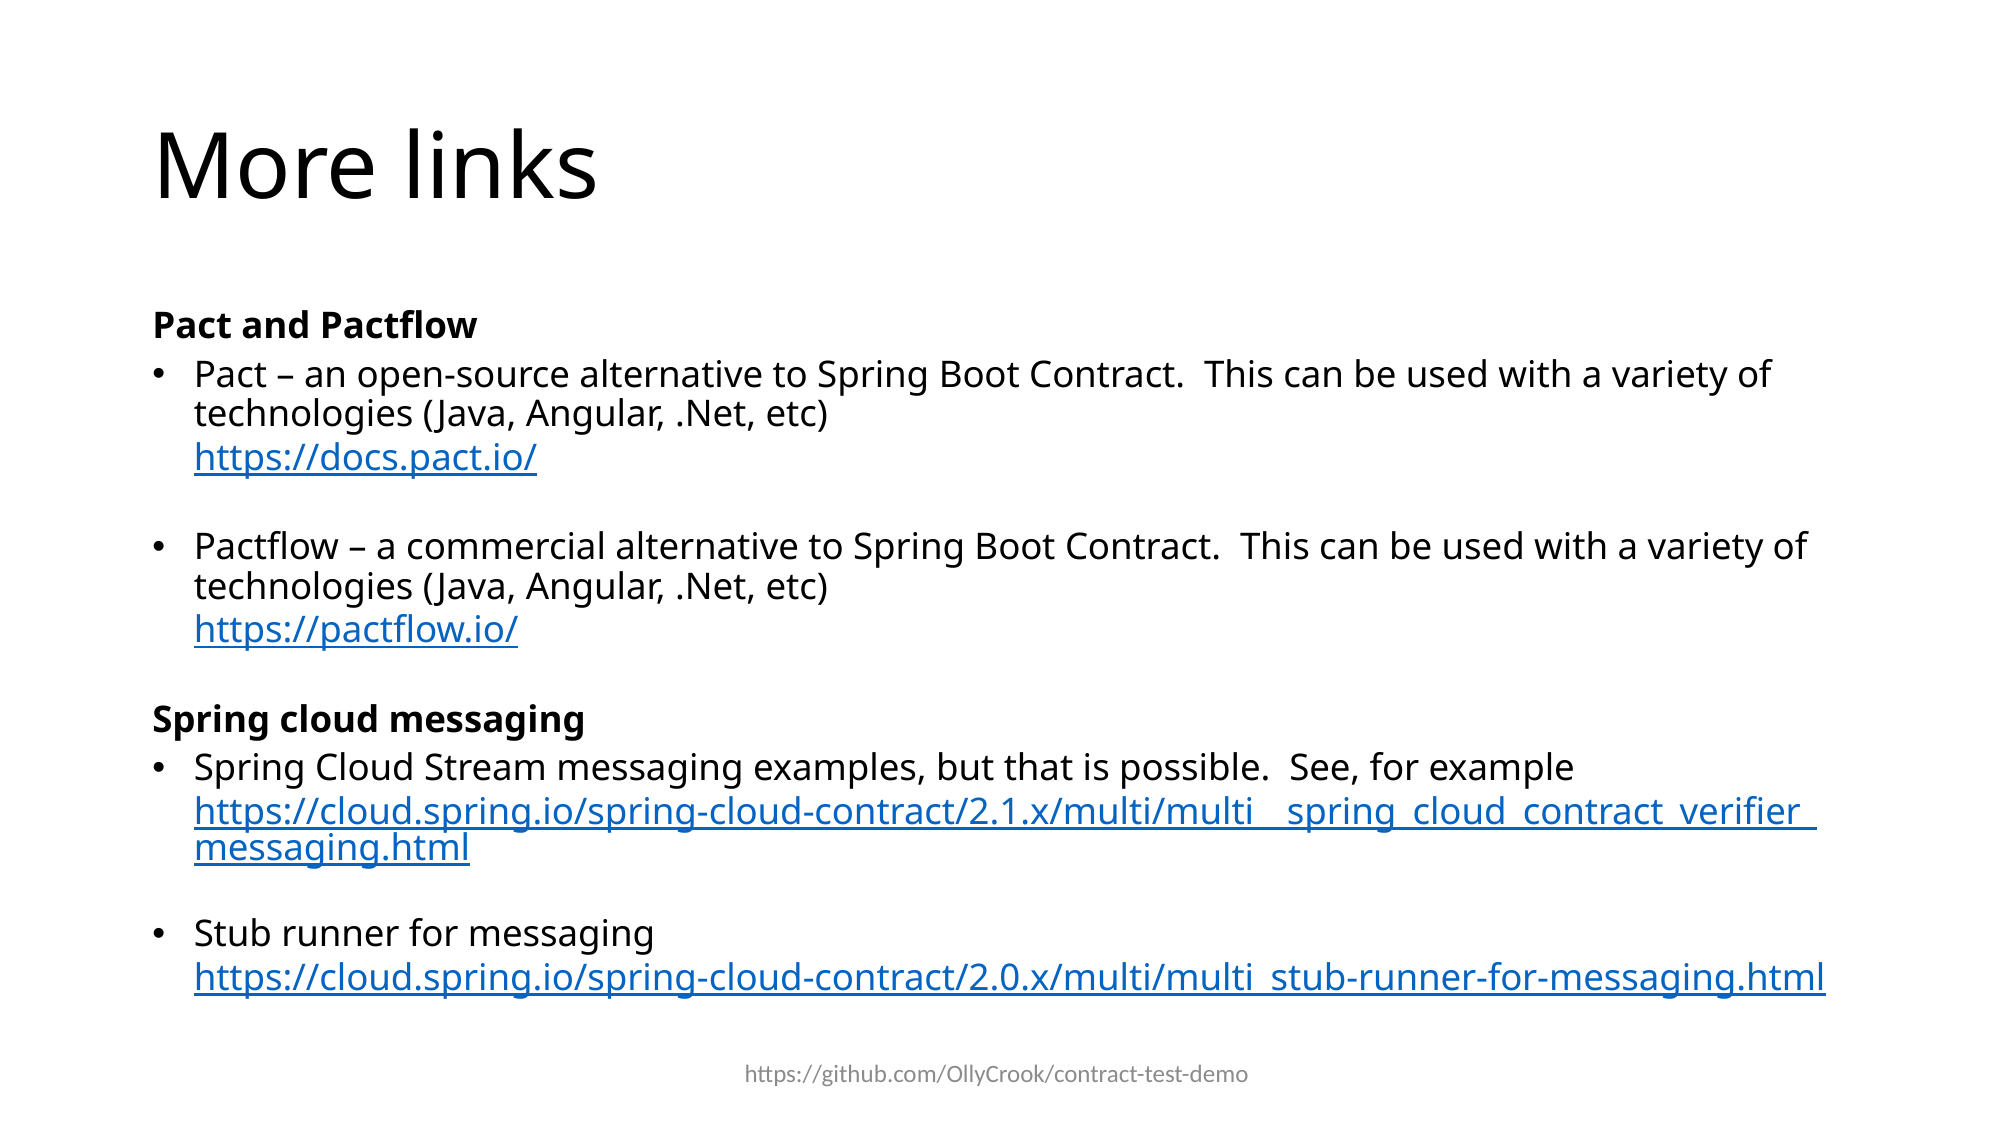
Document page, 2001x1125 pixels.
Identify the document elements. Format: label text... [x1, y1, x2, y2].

list Pact and Pactflow Pact – an open-source alternative to Spring Boot Contract. This can be used with a variety of technologies (Java, Angular, .Net, etc) https://docs.pact.io/ Pactflow – a commercial alternative to Spring Boot Contract. This can be used with a variety of technologies (Java, Angular, .Net, etc) https://pactflow.io/ Spring cloud messaging Spring Cloud Stream messaging examples, but that is possible. See, for example https://cloud.spring.io/spring-cloud-contract/2.1.x/multi/multi__spring_cloud_contract_verifier_messaging.html Stub runner for messaging https://cloud.spring.io/spring-cloud-contract/2.0.x/multi/multi_stub-runner-for-messaging.html [137, 299, 1863, 1014]
footer https://github.com/OllyCrook/contract-test-demo [662, 1042, 1338, 1103]
title More links [137, 59, 1863, 278]
